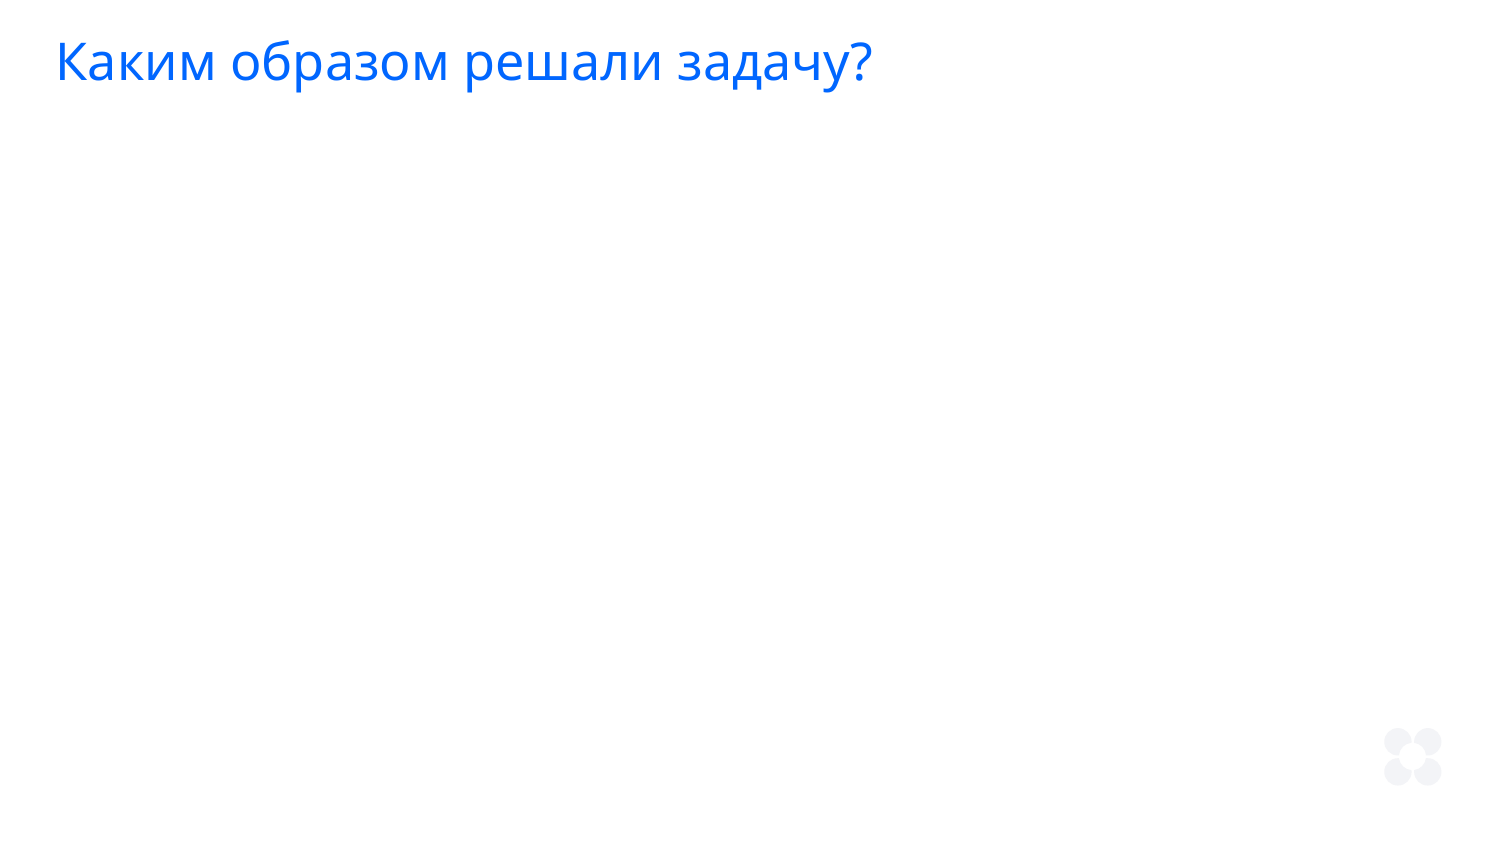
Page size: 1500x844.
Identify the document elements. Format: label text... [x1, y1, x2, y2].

text_box Каким образом решали задачу? [40, 25, 1424, 111]
